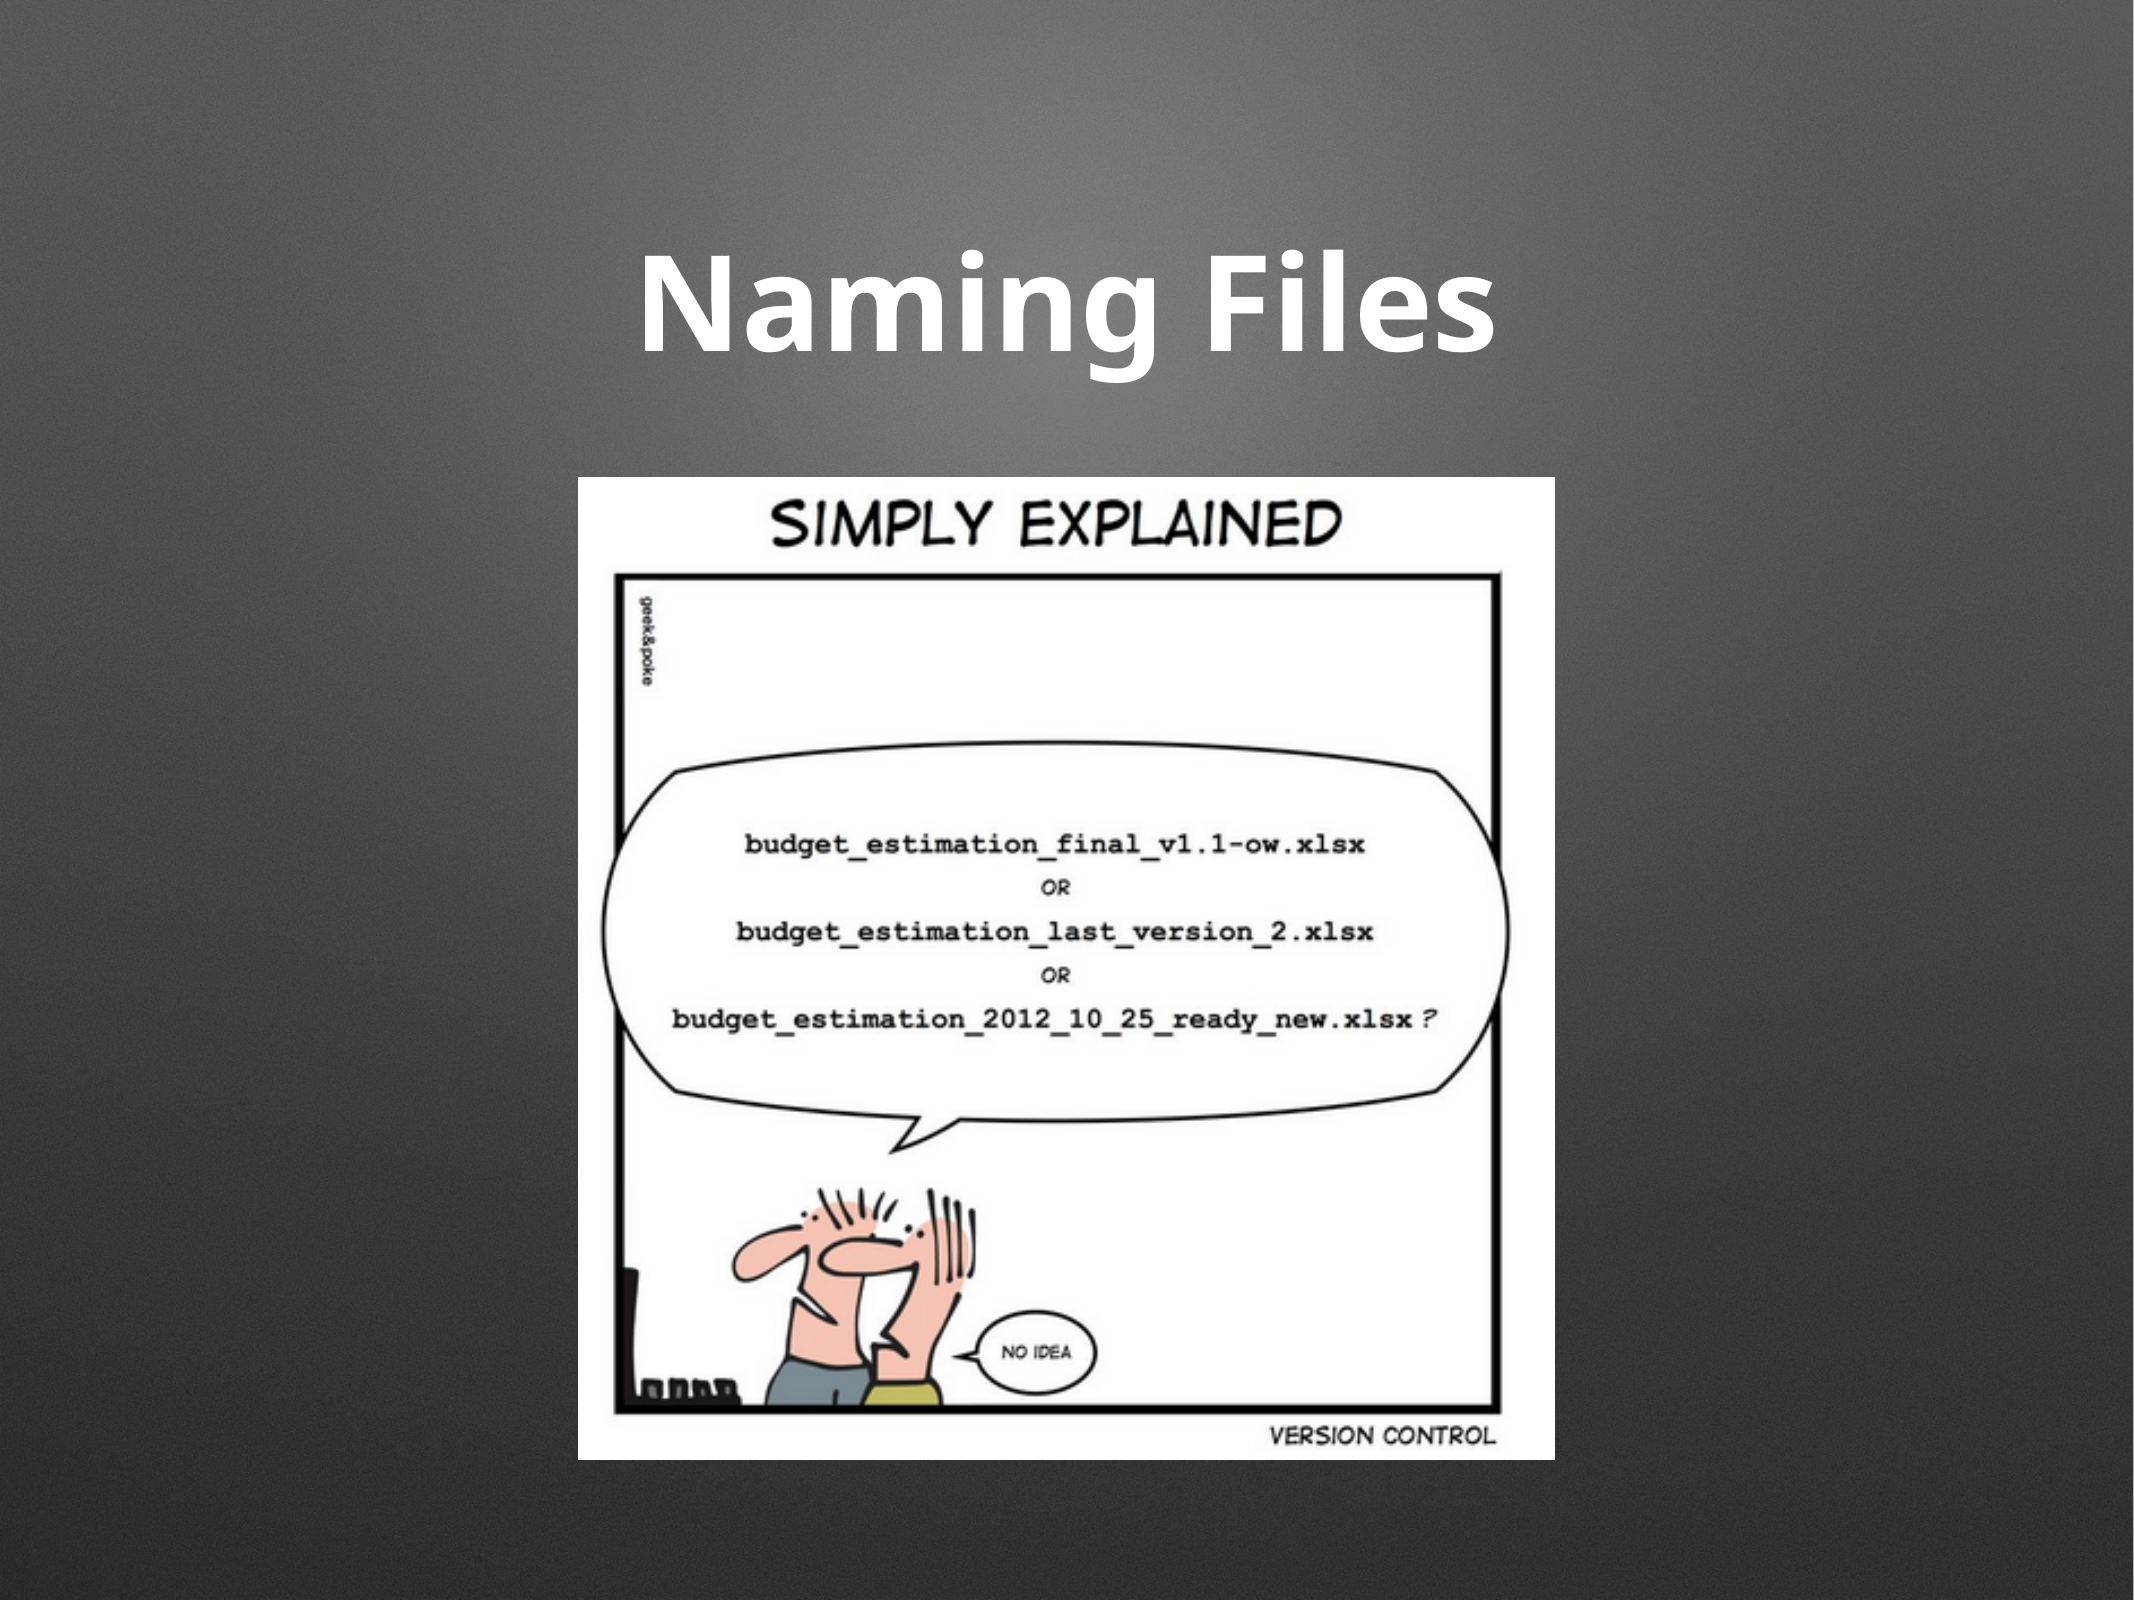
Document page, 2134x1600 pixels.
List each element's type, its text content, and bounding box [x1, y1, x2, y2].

title Naming Files [124, 74, 2009, 522]
picture [0, 0, 2134, 1600]
